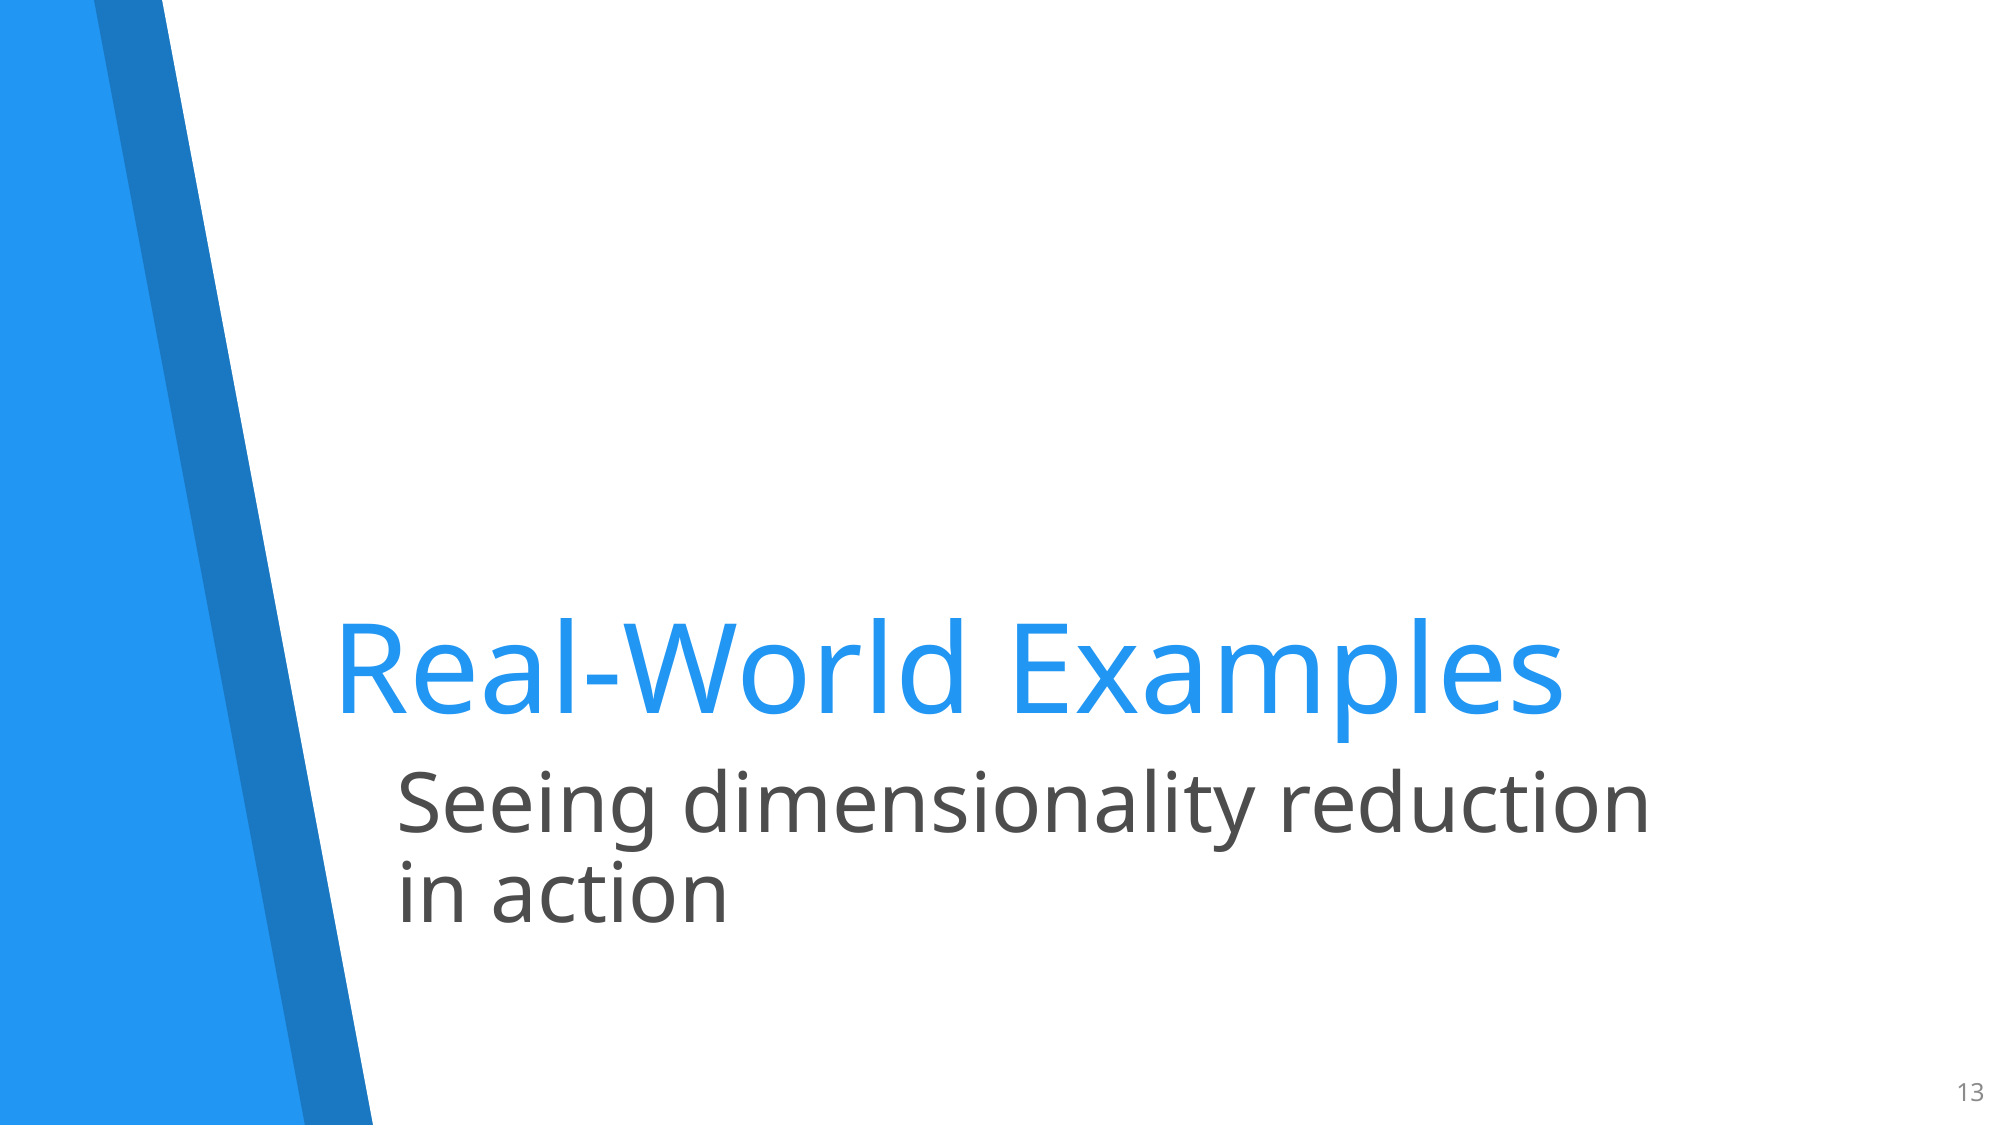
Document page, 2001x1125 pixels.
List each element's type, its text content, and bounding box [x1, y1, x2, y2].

slide_number 13 [1899, 1063, 2000, 1124]
title Real-World Examples [316, 280, 1942, 749]
list Seeing dimensionality reduction in action [381, 752, 1942, 999]
